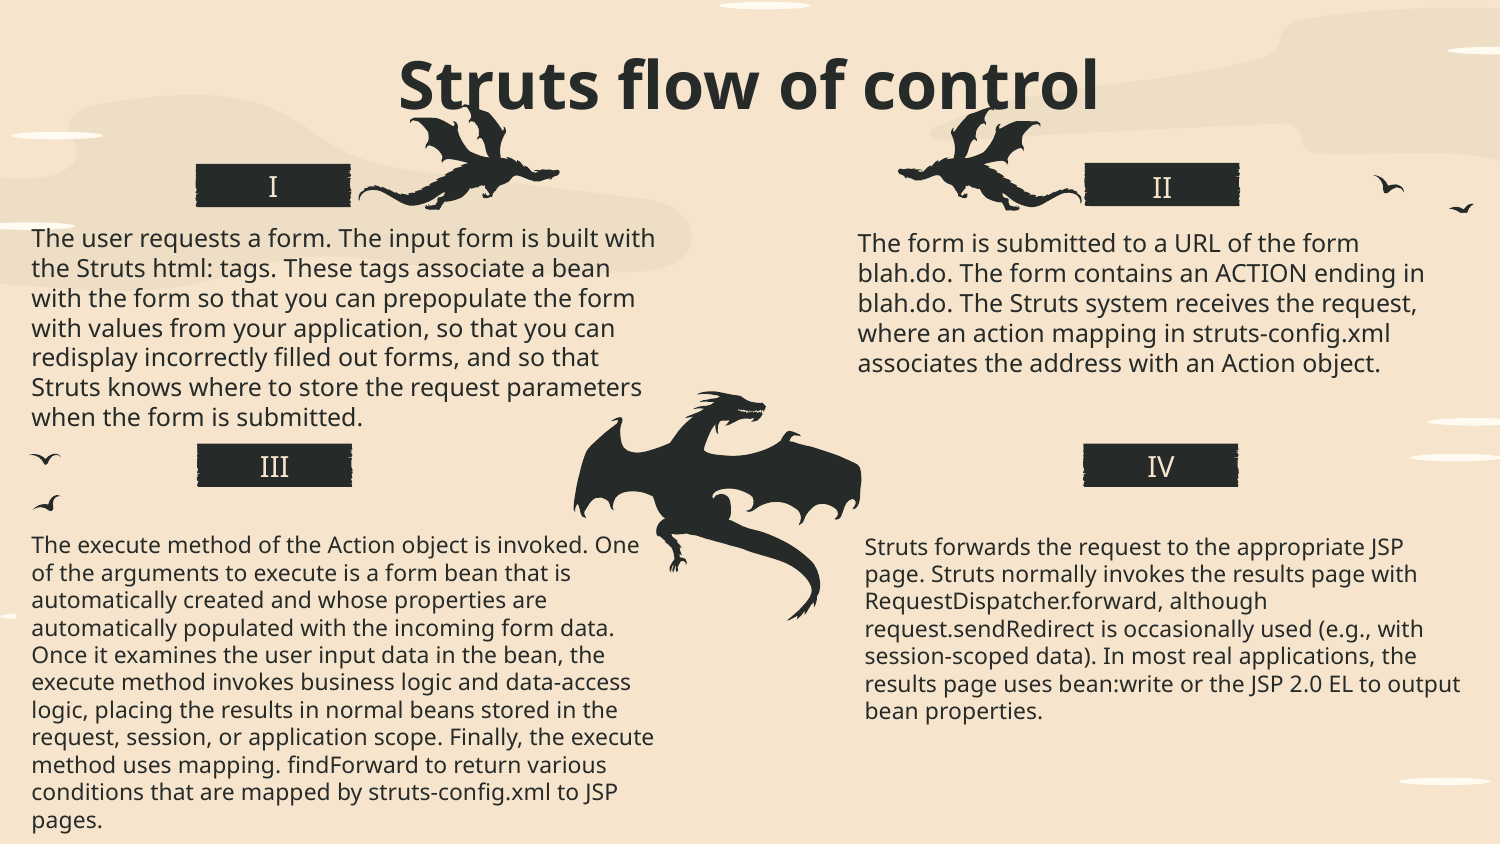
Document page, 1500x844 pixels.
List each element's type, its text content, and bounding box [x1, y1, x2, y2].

subtitle Struts forwards the request to the appropriate JSP page. Struts normally invokes the results page with RequestDispatcher.forward, although request.sendRedirect is occasionally used (e.g., with session-scoped data). In most real applications, the results page uses bean:write or the JSP 2.0 EL to output bean properties. [849, 517, 1480, 756]
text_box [1082, 443, 1239, 488]
text_box [897, 107, 1078, 211]
subtitle The execute method of the Action object is invoked. One of the arguments to execute is a form bean that is automatically created and whose properties are automatically populated with the incoming form data. Once it examines the user input data in the bean, the execute method invokes business logic and data-access logic, placing the results in normal beans stored in the request, session, or application scope. Finally, the execute method uses mapping. findForward to return various conditions that are mapped by struts-config.xml to JSP pages. [16, 515, 678, 829]
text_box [196, 443, 353, 488]
text_box [358, 104, 560, 210]
subtitle The user requests a form. The input form is built with the Struts html: tags. These tags associate a bean with the form so that you can prepopulate the form with values from your application, so that you can redisplay incorrectly filled out forms, and so that Struts knows where to store the request parameters when the form is submitted. [16, 207, 678, 430]
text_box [1084, 162, 1241, 208]
text_box [573, 391, 862, 621]
subtitle The form is submitted to a URL of the form blah.do. The form contains an ACTION ending in blah.do. The Struts system receives the request, where an action mapping in struts-config.xml associates the address with an Action object. [842, 212, 1468, 392]
title Struts flow of control [118, 27, 1382, 122]
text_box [195, 163, 352, 208]
